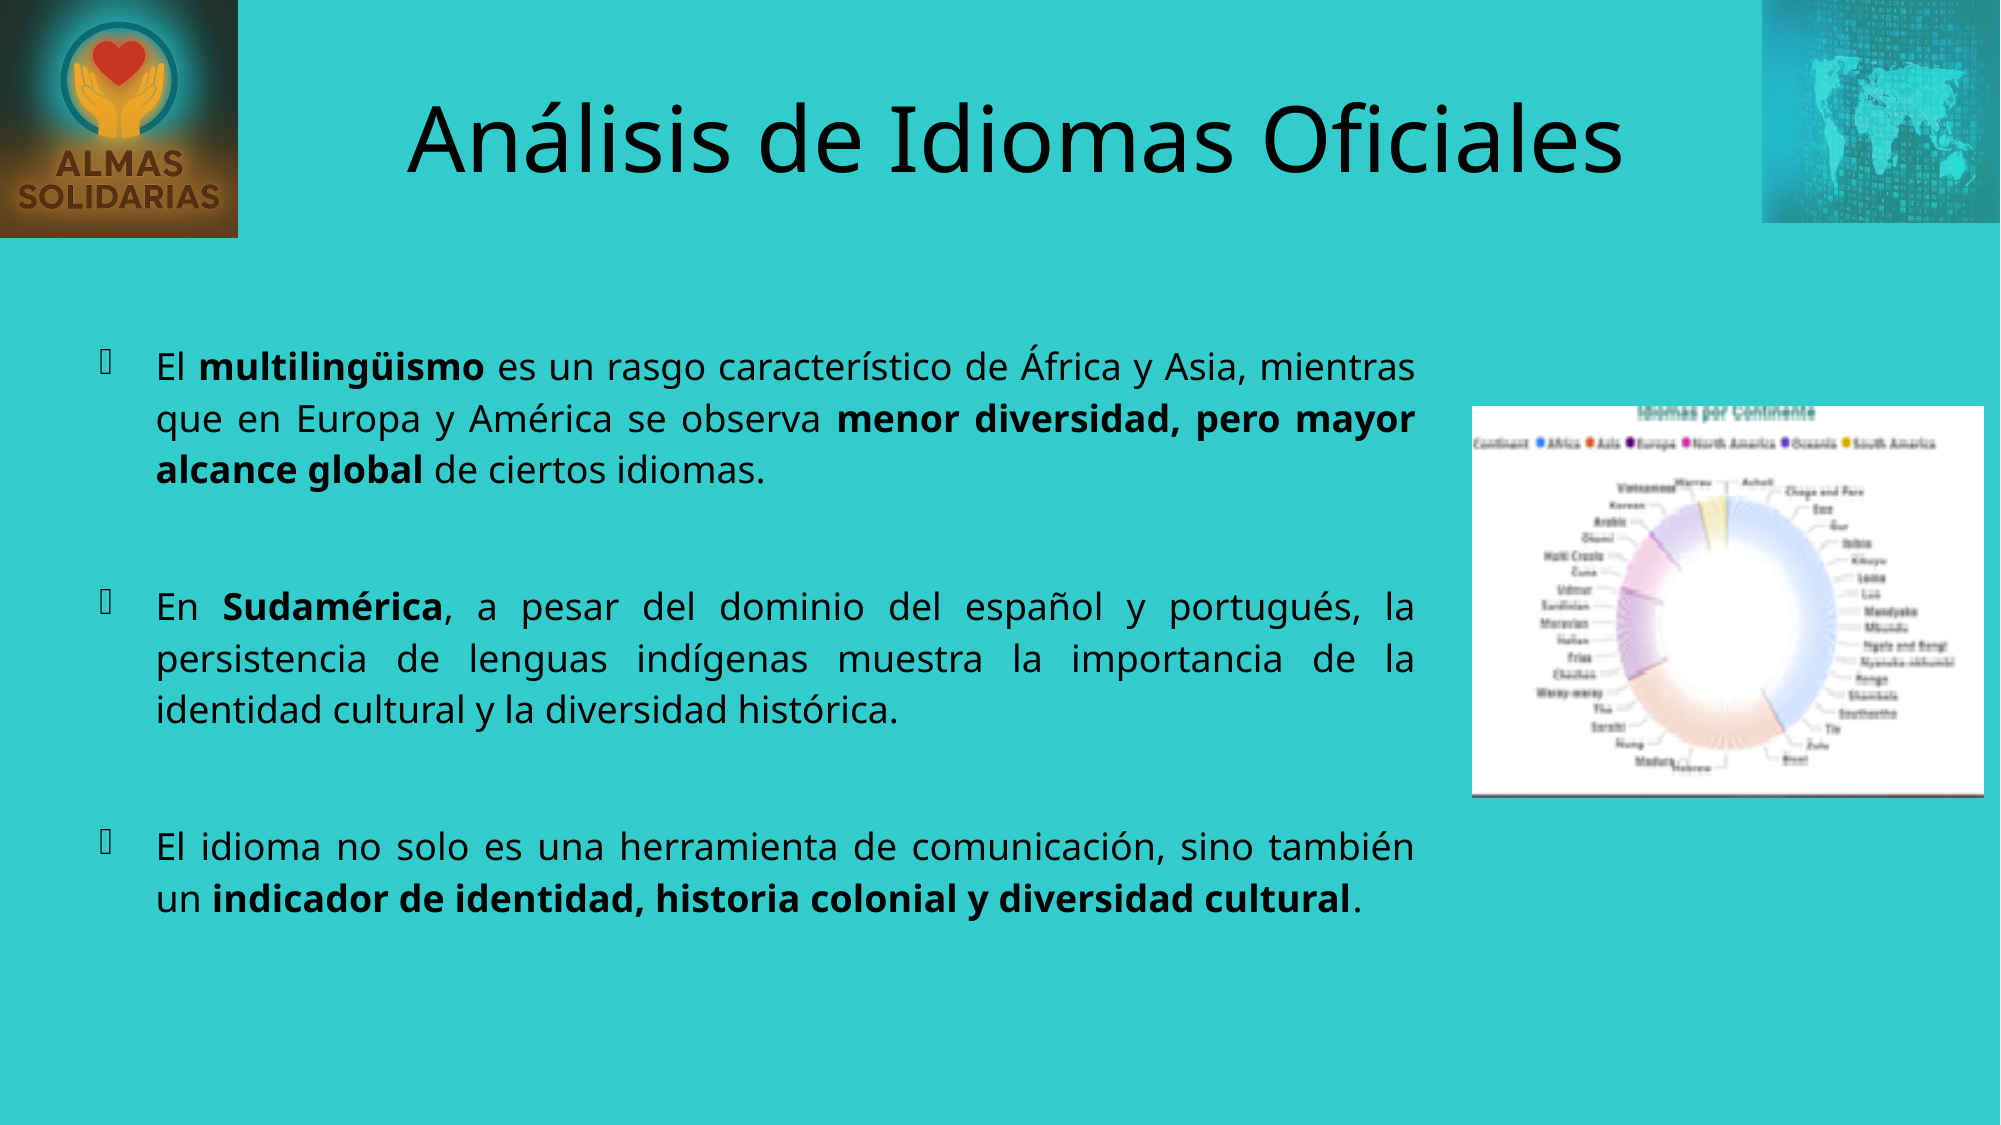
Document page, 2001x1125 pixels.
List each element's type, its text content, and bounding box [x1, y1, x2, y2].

text_box El multilingüismo es un rasgo característico de África y Asia, mientras que en Europa y América se observa menor diversidad, pero mayor alcance global de ciertos idiomas. En Sudamérica, a pesar del dominio del español y portugués, la persistencia de lenguas indígenas muestra la importancia de la identidad cultural y la diversidad histórica. El idioma no solo es una herramienta de comunicación, sino también un indicador de identidad, historia colonial y diversidad cultural. [84, 328, 1432, 928]
title Análisis de Idiomas Oficiales [324, 60, 1711, 200]
picture [1761, 0, 2000, 223]
picture [0, 0, 238, 238]
picture [1472, 405, 1984, 799]
